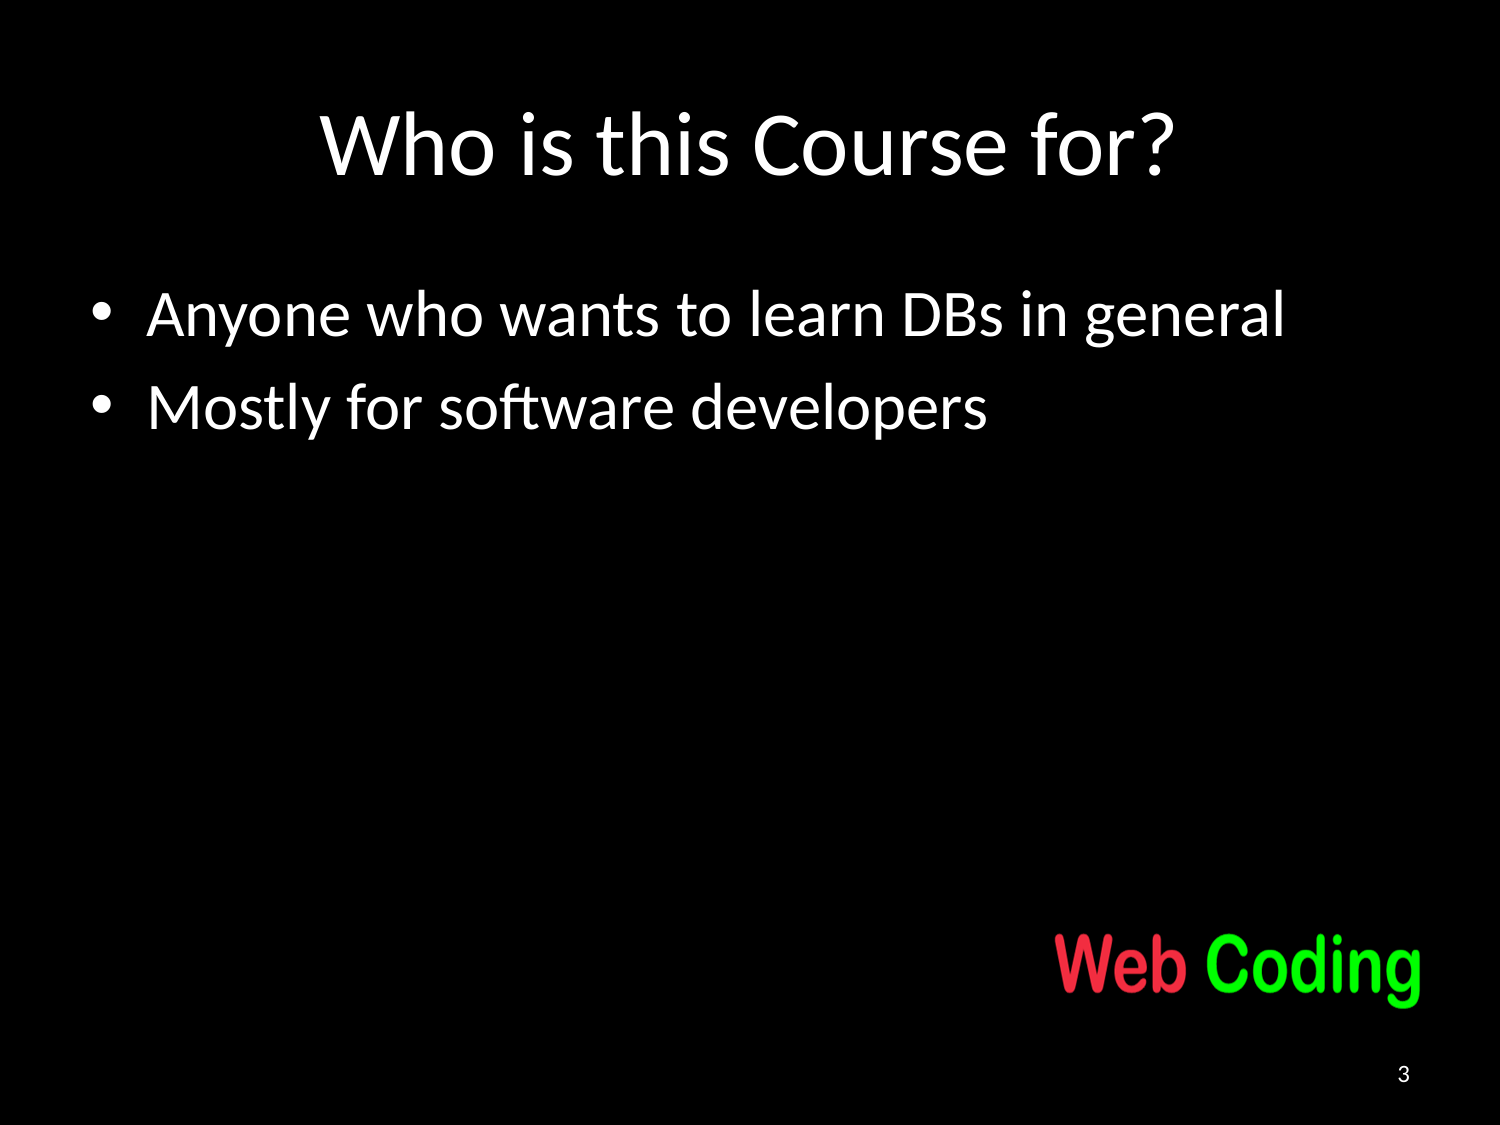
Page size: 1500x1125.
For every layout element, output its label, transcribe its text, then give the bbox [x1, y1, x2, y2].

list Anyone who wants to learn DBs in general Mostly for software developers [75, 262, 1425, 1005]
title Who is this Course for? [75, 45, 1425, 233]
picture [1024, 749, 1452, 1125]
